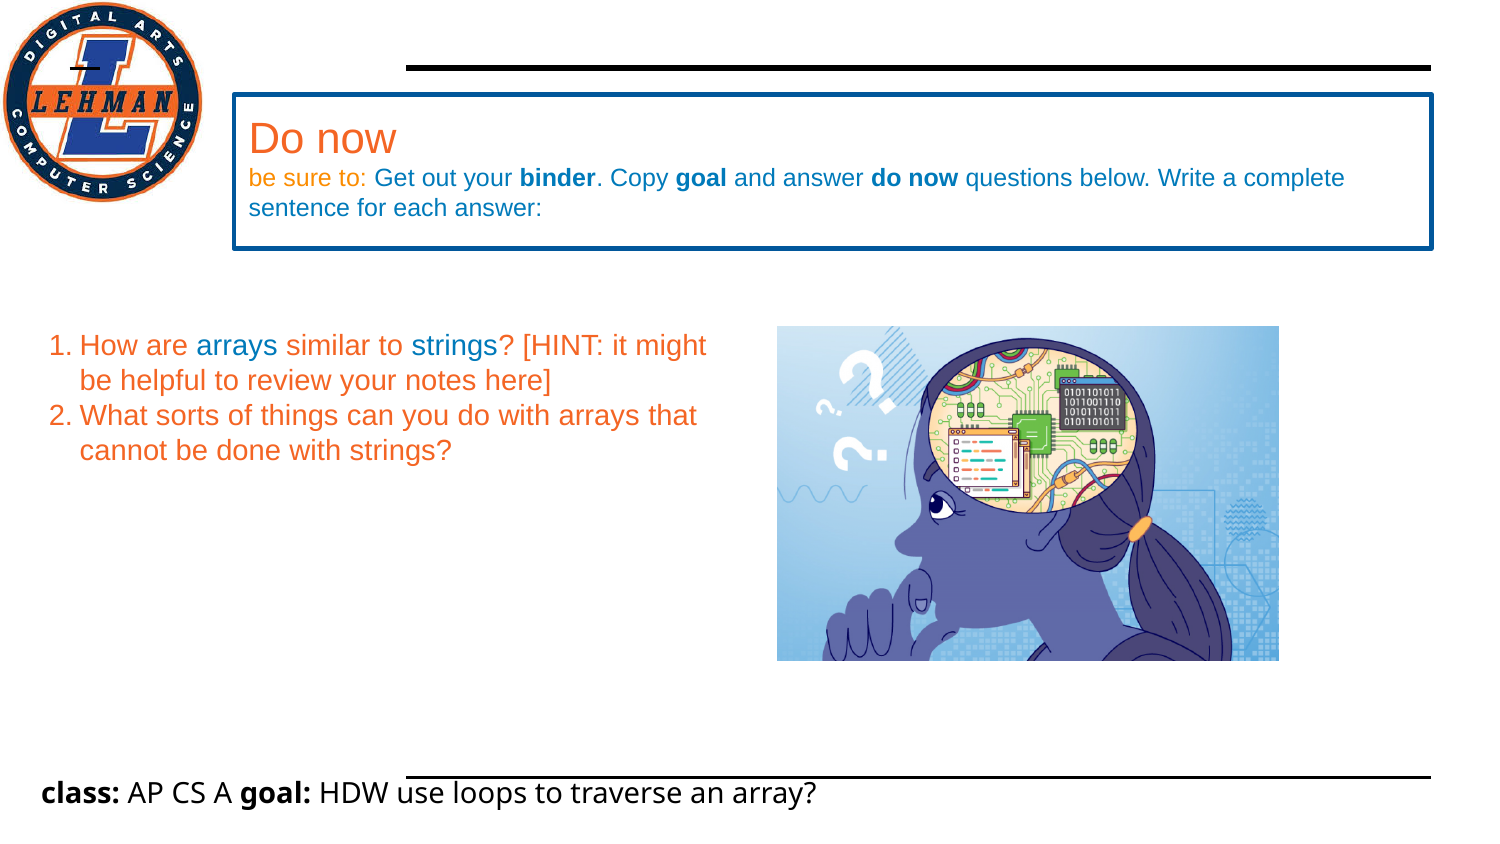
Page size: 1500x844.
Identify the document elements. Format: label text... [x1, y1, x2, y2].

picture [777, 326, 1279, 661]
text_box How are arrays similar to strings? [HINT: it might be helpful to review your notes here] What sorts of things can you do with arrays that cannot be done with strings? [48, 326, 718, 467]
picture [0, 0, 204, 204]
title Do now be sure to: Get out your binder. Copy goal and answer do now questions below. Write a complete sentence for each answer: [233, 93, 1433, 250]
